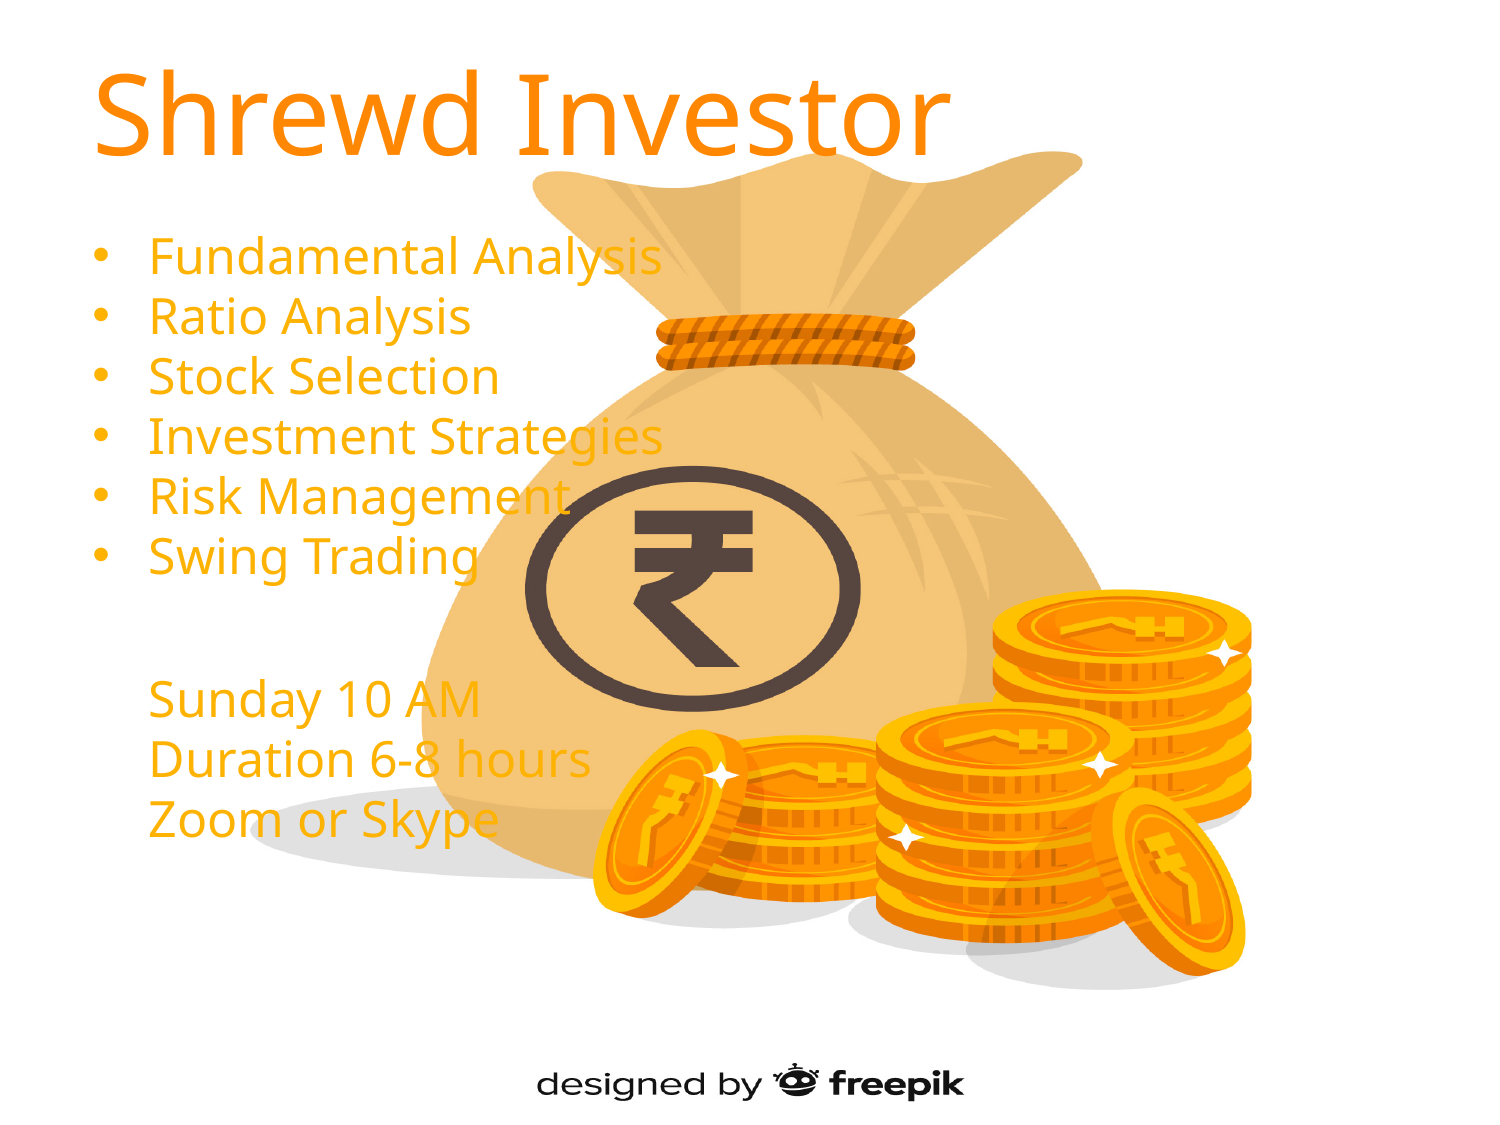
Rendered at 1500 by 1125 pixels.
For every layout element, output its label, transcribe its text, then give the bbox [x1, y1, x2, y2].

text_box Shrewd Investor [77, 35, 1048, 186]
picture [0, 0, 1500, 1125]
text_box Fundamental Analysis Ratio Analysis Stock Selection Investment Strategies Risk Management Swing Trading [77, 217, 831, 592]
text_box Sunday 10 AM Duration 6-8 hours Zoom or Skype [134, 660, 888, 856]
